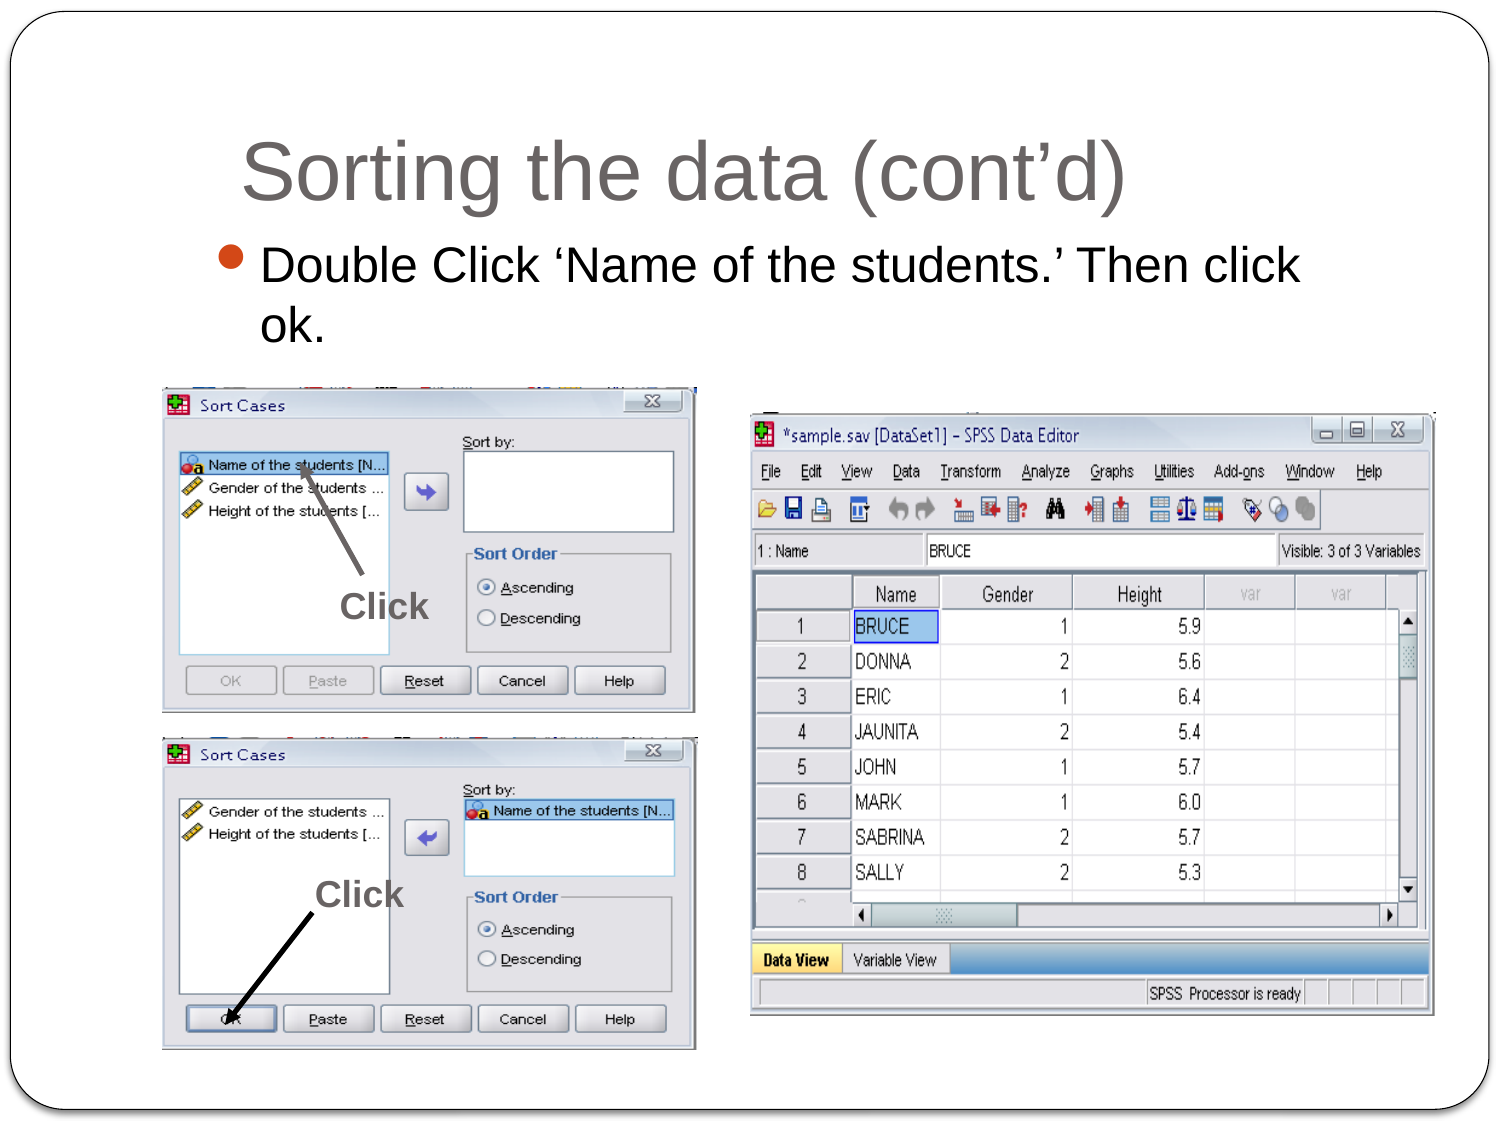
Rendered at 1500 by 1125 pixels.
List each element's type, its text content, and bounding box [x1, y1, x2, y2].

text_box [224, 862, 438, 1026]
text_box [299, 462, 463, 636]
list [162, 737, 698, 1051]
title Sorting the data (cont’d) [224, 44, 1426, 233]
list Double Click ‘Name of the students.’ Then click ok. [199, 224, 1388, 968]
picture [749, 412, 1437, 1016]
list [162, 387, 698, 713]
